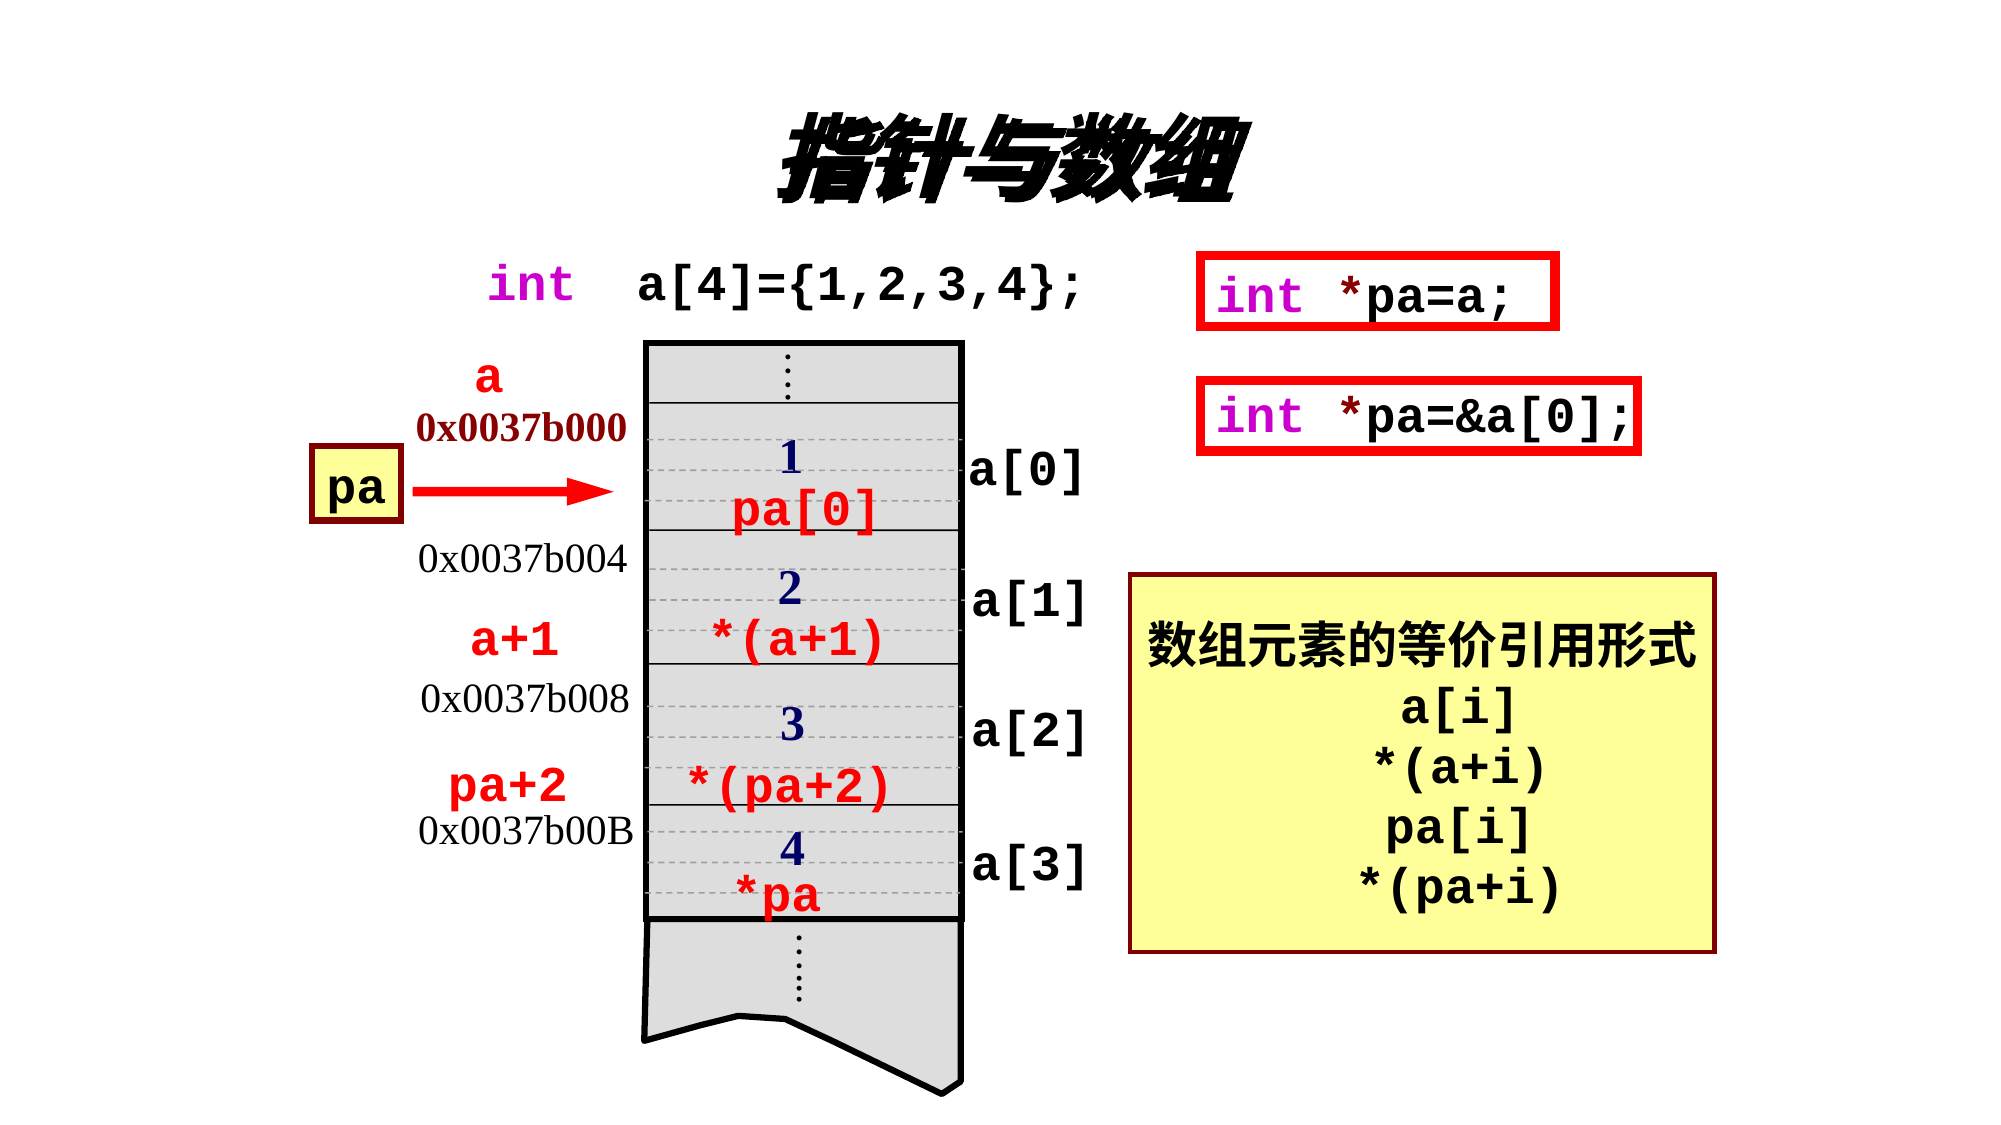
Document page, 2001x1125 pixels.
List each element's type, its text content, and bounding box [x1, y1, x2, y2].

text_box 数组元素的等价引用形式 a[i] *(a+i) pa[i] *(pa+i) [1129, 574, 1715, 953]
text_box [1200, 380, 1638, 451]
text_box pa [311, 445, 402, 521]
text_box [646, 568, 965, 631]
text_box a[3] [968, 823, 1106, 899]
text_box a[1] [968, 559, 1106, 635]
text_box int *pa=a; [1200, 327, 1531, 331]
text_box a[0] [968, 427, 1103, 503]
text_box [412, 485, 614, 498]
text_box [1200, 255, 1556, 327]
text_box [644, 636, 962, 705]
text_box a [459, 335, 519, 410]
title 指针与数组 [148, 93, 1855, 232]
text_box 0x0037b00B [403, 795, 638, 861]
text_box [644, 831, 963, 894]
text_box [644, 507, 962, 569]
text_box 0x0037b008 [405, 663, 638, 728]
text_box 0x0037b004 [403, 523, 638, 588]
text_box a+1 [454, 597, 575, 673]
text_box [644, 342, 962, 438]
text_box int *pa=&a[0]; [1200, 375, 1709, 451]
text_box int a[4]={1,2,3,4}; [471, 243, 1102, 319]
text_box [644, 776, 962, 831]
text_box a[2] [968, 689, 1106, 765]
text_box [644, 439, 963, 501]
text_box 0x0037b000 [400, 392, 638, 457]
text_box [644, 706, 963, 768]
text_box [644, 899, 962, 1095]
text_box pa+2 [433, 744, 583, 819]
